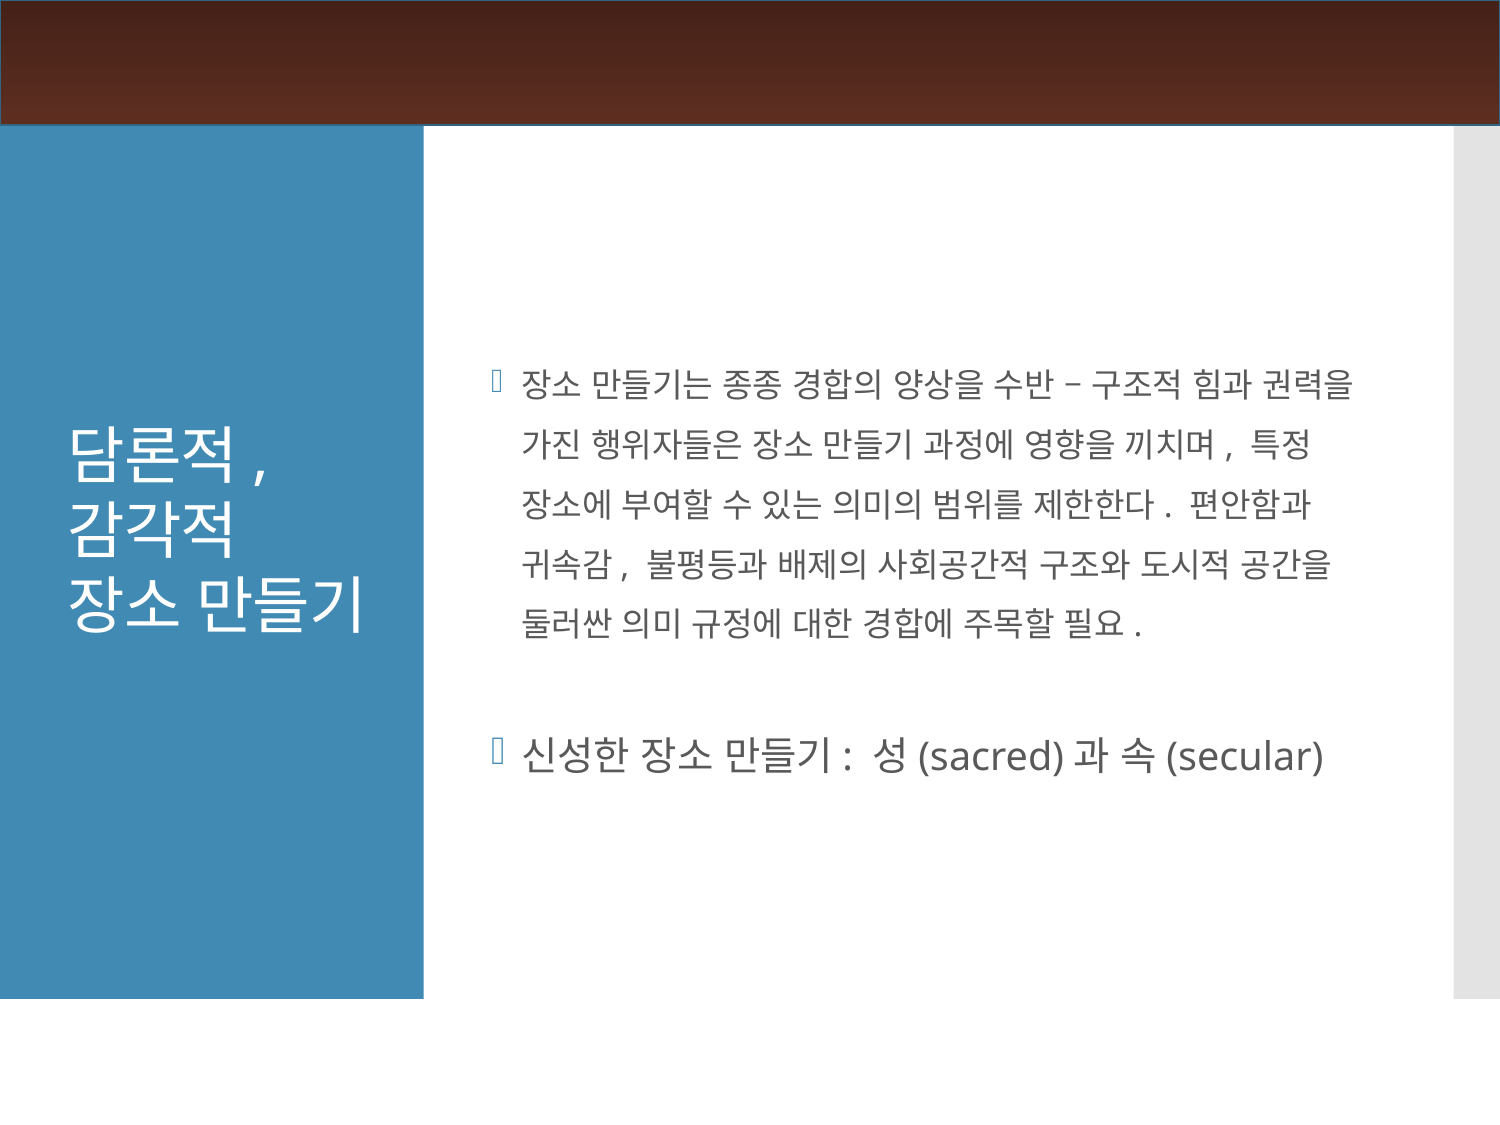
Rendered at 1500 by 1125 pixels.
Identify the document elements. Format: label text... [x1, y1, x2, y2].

text_box [0, 0, 1500, 126]
list 장소 만들기는 종종 경합의 양상을 수반 – 구조적 힘과 권력을 가진 행위자들은 장소 만들기 과정에 영향을 끼치며, 특정 장소에 부여할 수 있는 의미의 범위를 제한한다. 편안함과 귀속감, 불평등과 배제의 사회공간적 구조와 도시적 공간을 둘러싼 의미 규정에 대한 경합에 주목할 필요. 신성한 장소 만들기: 성(sacred)과 속(secular) [476, 141, 1412, 982]
text_box 담론적, 감각적 장소 만들기 [53, 408, 432, 649]
